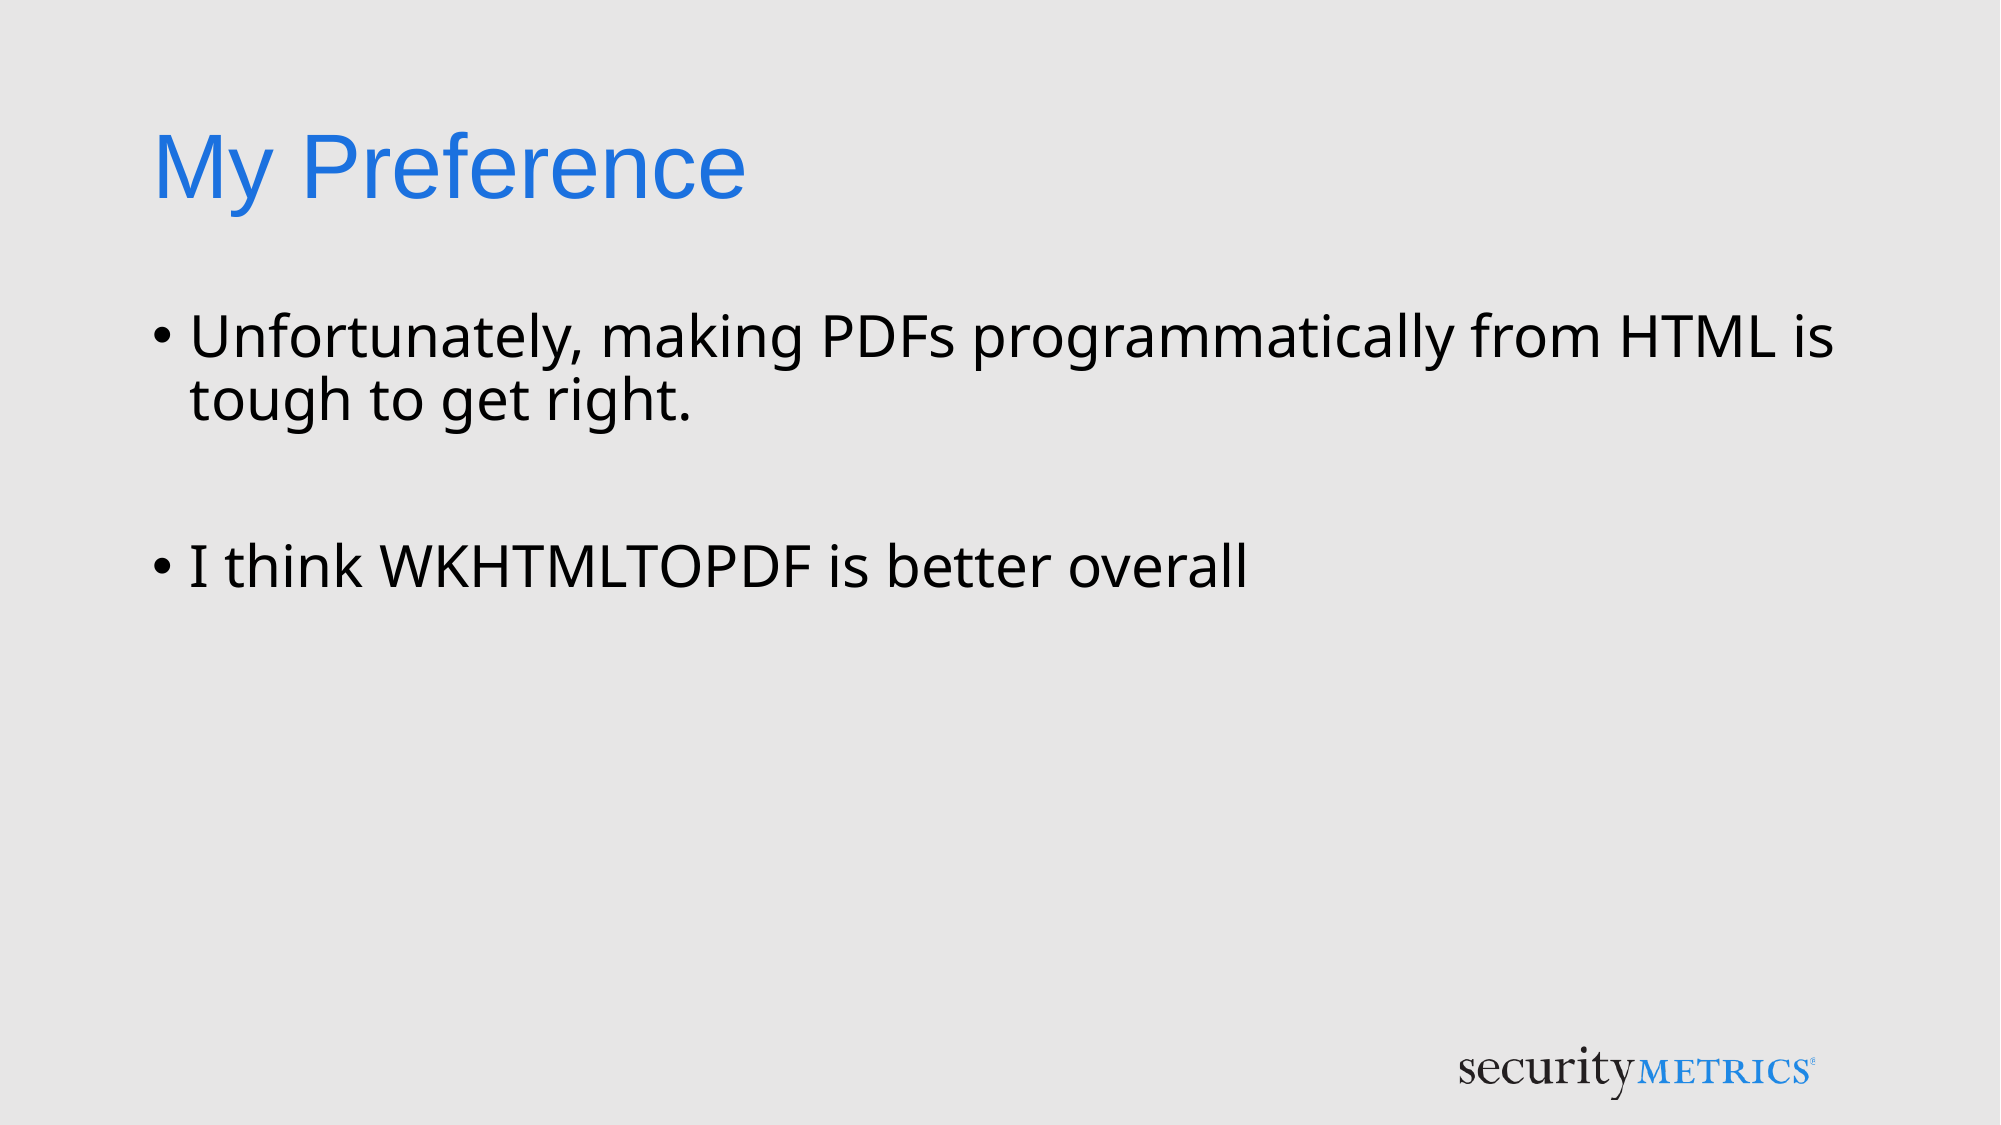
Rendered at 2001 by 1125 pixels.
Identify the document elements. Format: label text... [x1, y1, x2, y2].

title My Preference [137, 59, 1863, 278]
list Unfortunately, making PDFs programmatically from HTML is tough to get right. I think WKHTMLTOPDF is better overall [137, 299, 1863, 1014]
